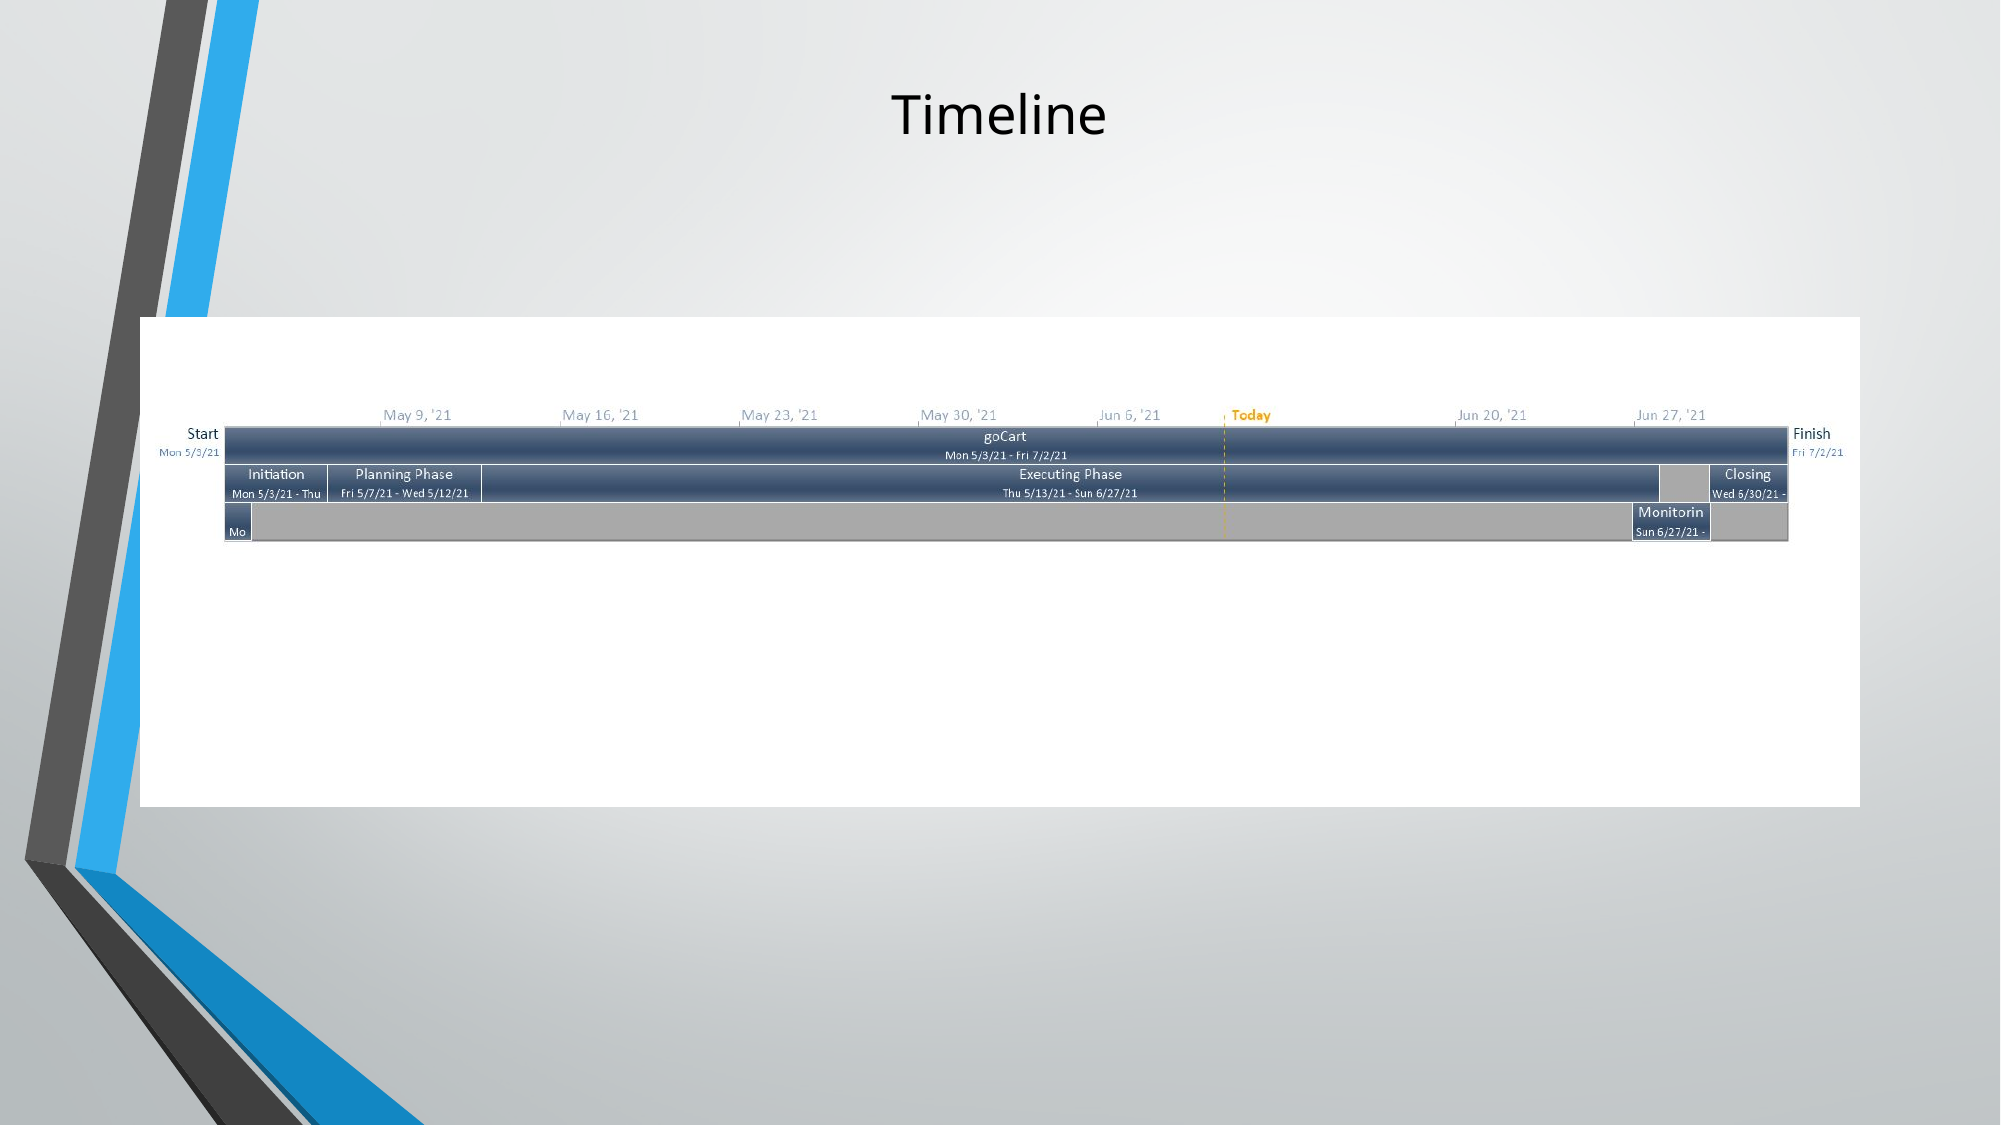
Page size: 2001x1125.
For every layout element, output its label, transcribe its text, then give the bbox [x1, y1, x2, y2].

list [140, 317, 1860, 808]
title Timeline [137, 72, 1863, 154]
